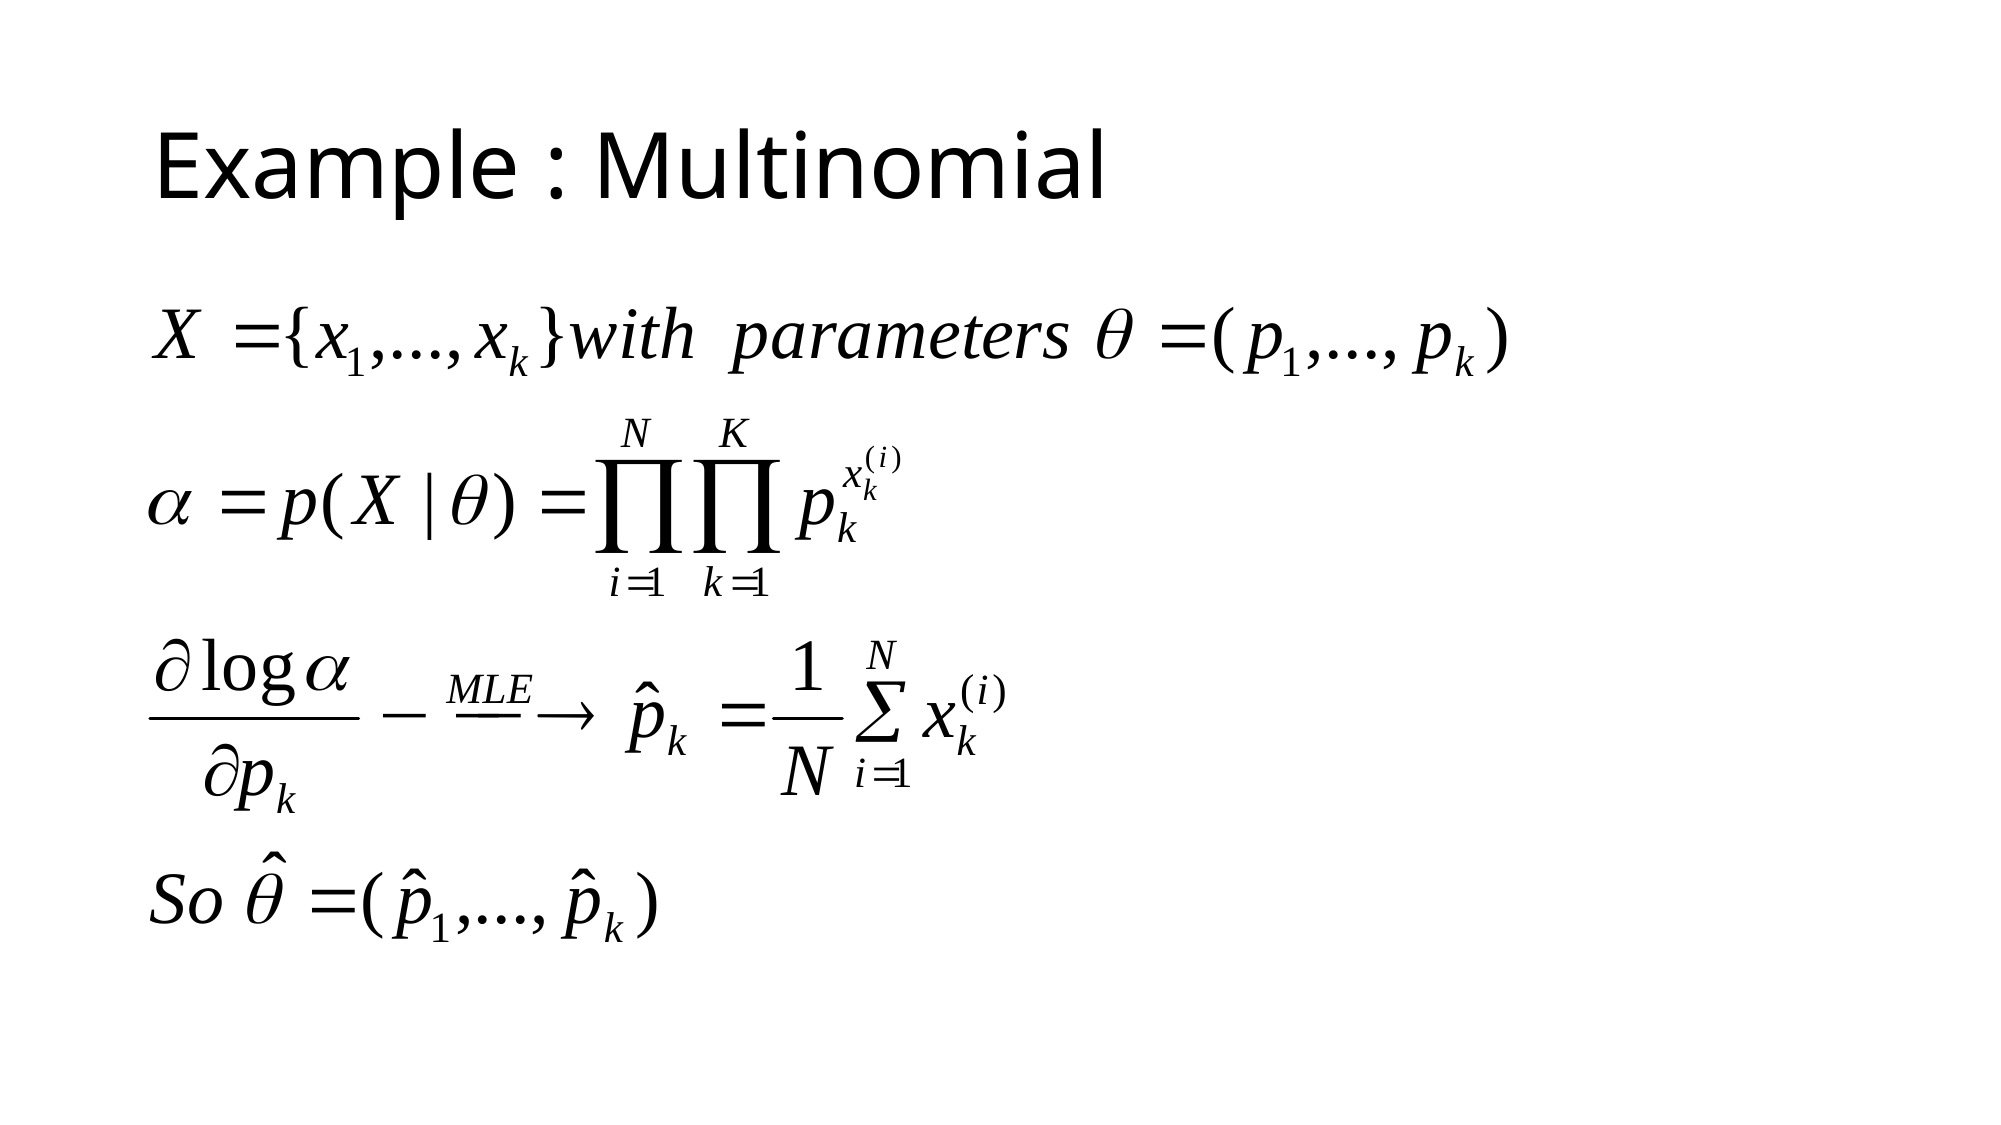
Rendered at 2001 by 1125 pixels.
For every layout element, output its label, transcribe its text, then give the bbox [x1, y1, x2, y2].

title Example : Multinomial [137, 59, 1863, 278]
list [137, 277, 1524, 968]
